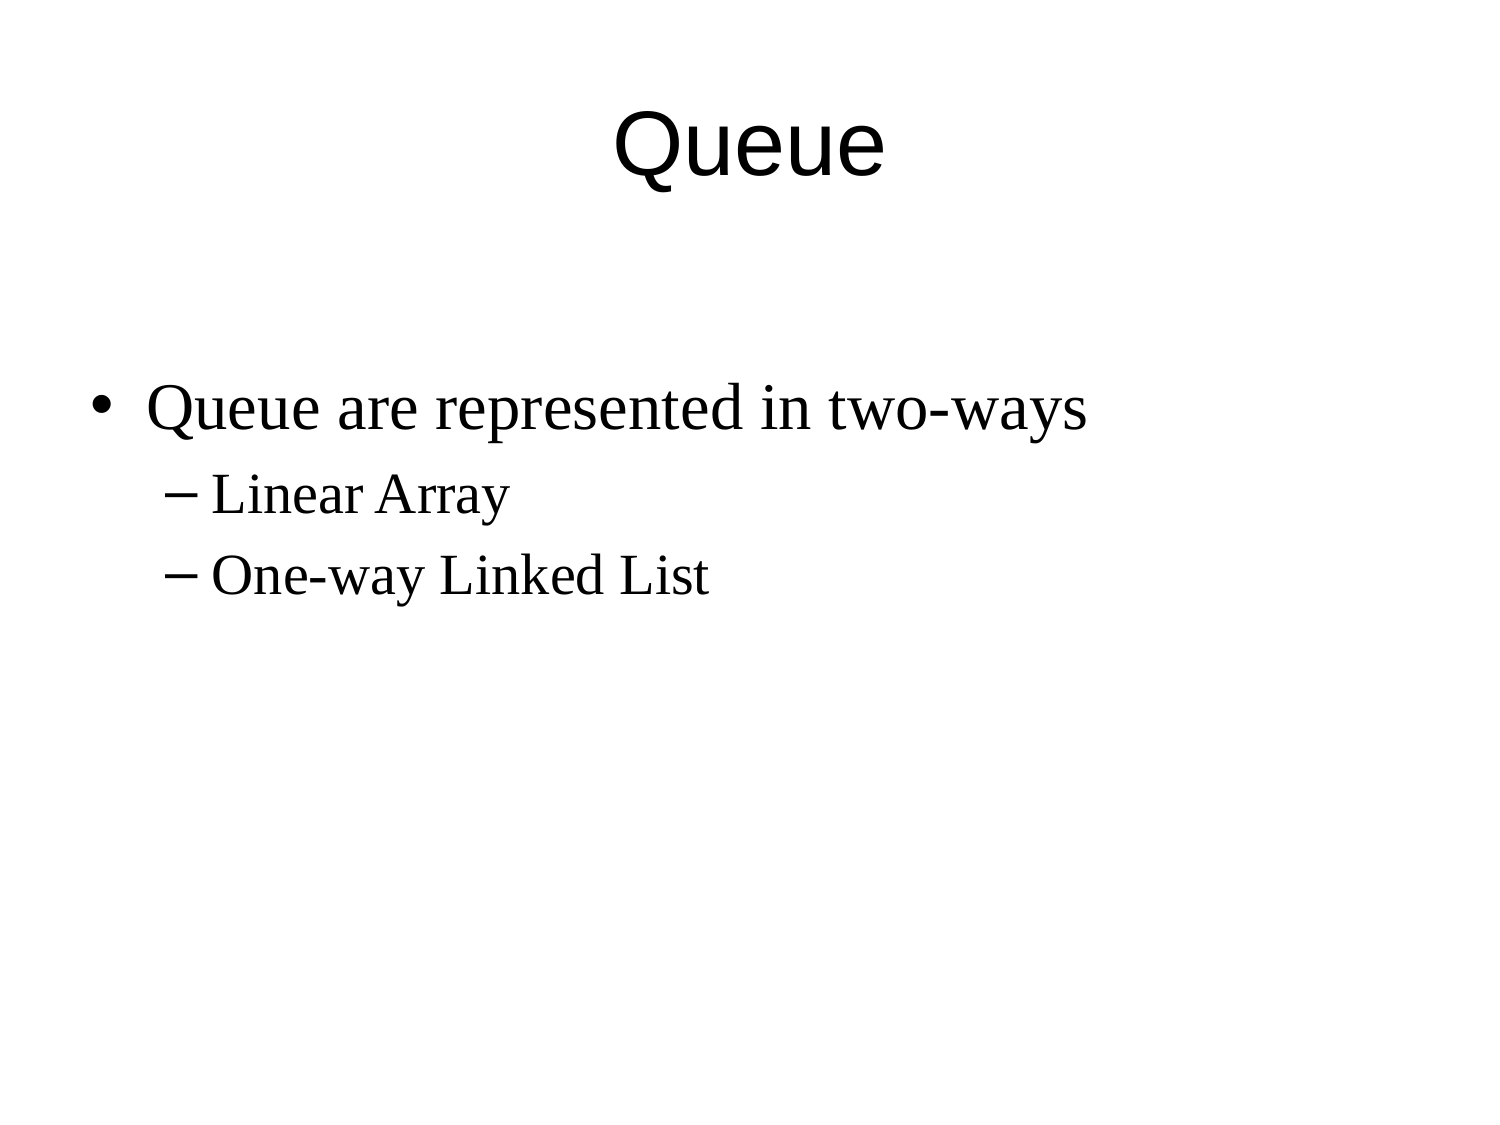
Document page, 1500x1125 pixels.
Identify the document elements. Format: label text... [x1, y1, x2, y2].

title Queue [75, 45, 1425, 233]
list Queue are represented in two-ways Linear Array One-way Linked List [75, 262, 1425, 1005]
